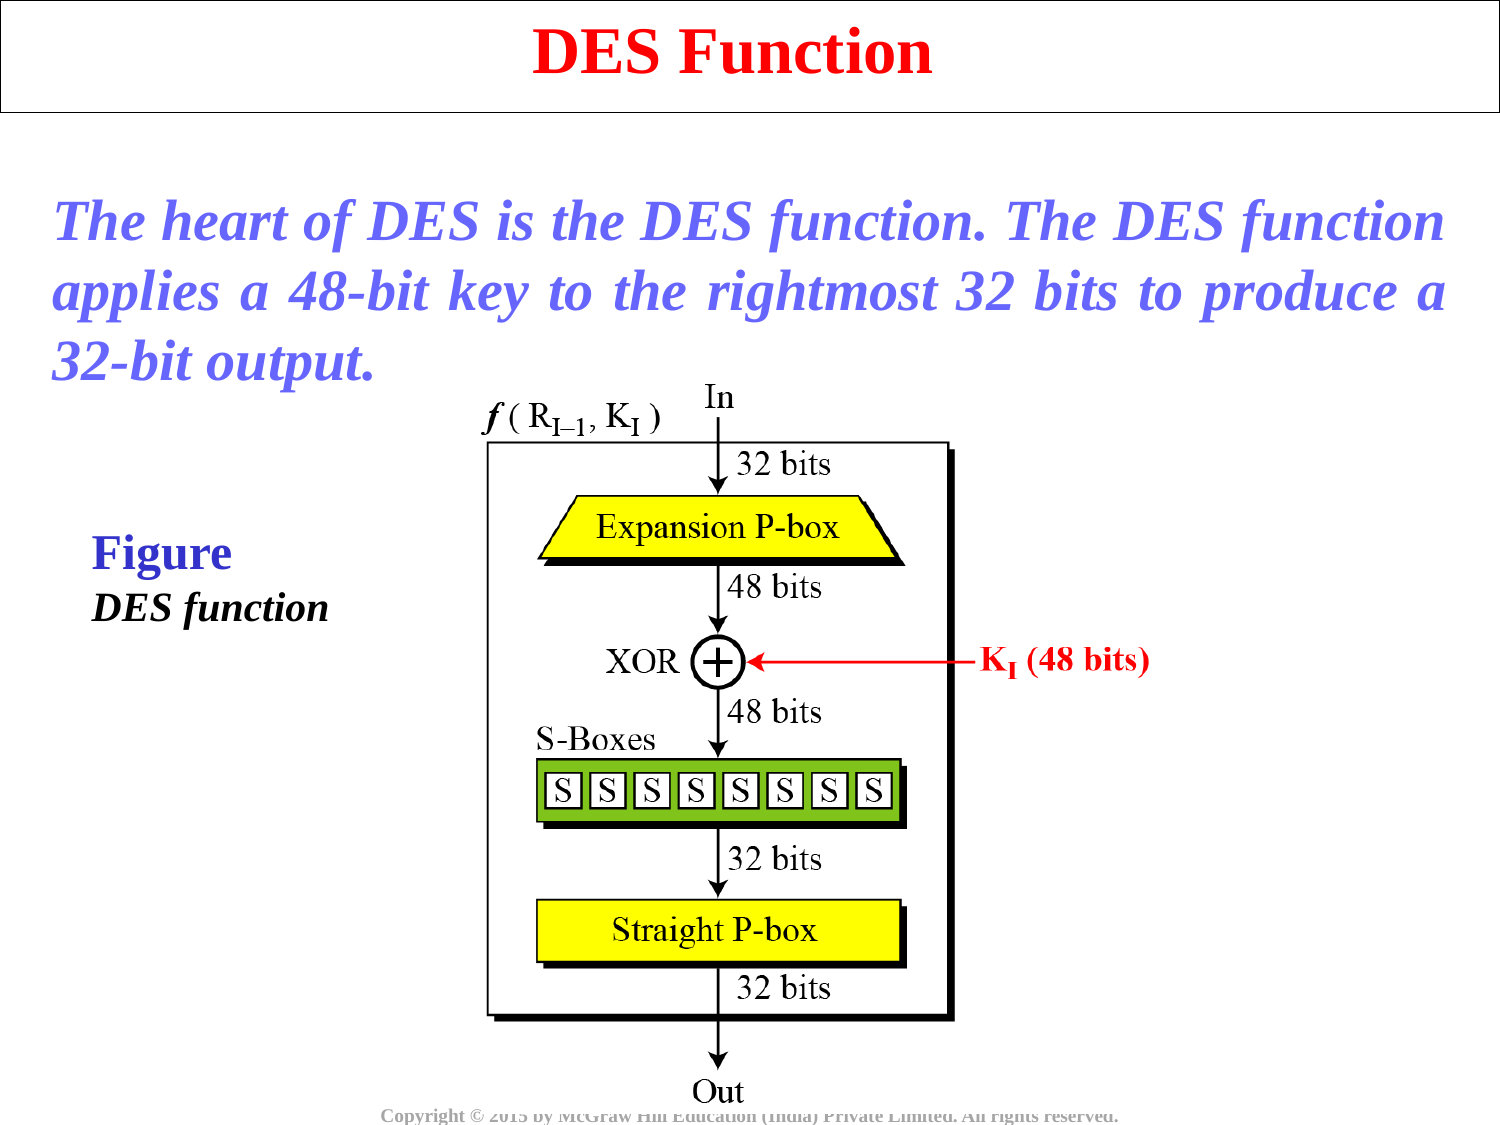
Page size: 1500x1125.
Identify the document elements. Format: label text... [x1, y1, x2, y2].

text_box DES Function [0, 0, 1500, 113]
picture [480, 378, 1151, 1115]
text_box The heart of DES is the DES function. The DES function applies a 48-bit key to the rightmost 32 bits to produce a 32-bit output. [37, 174, 1463, 400]
text_box Figure DES function [76, 512, 345, 638]
